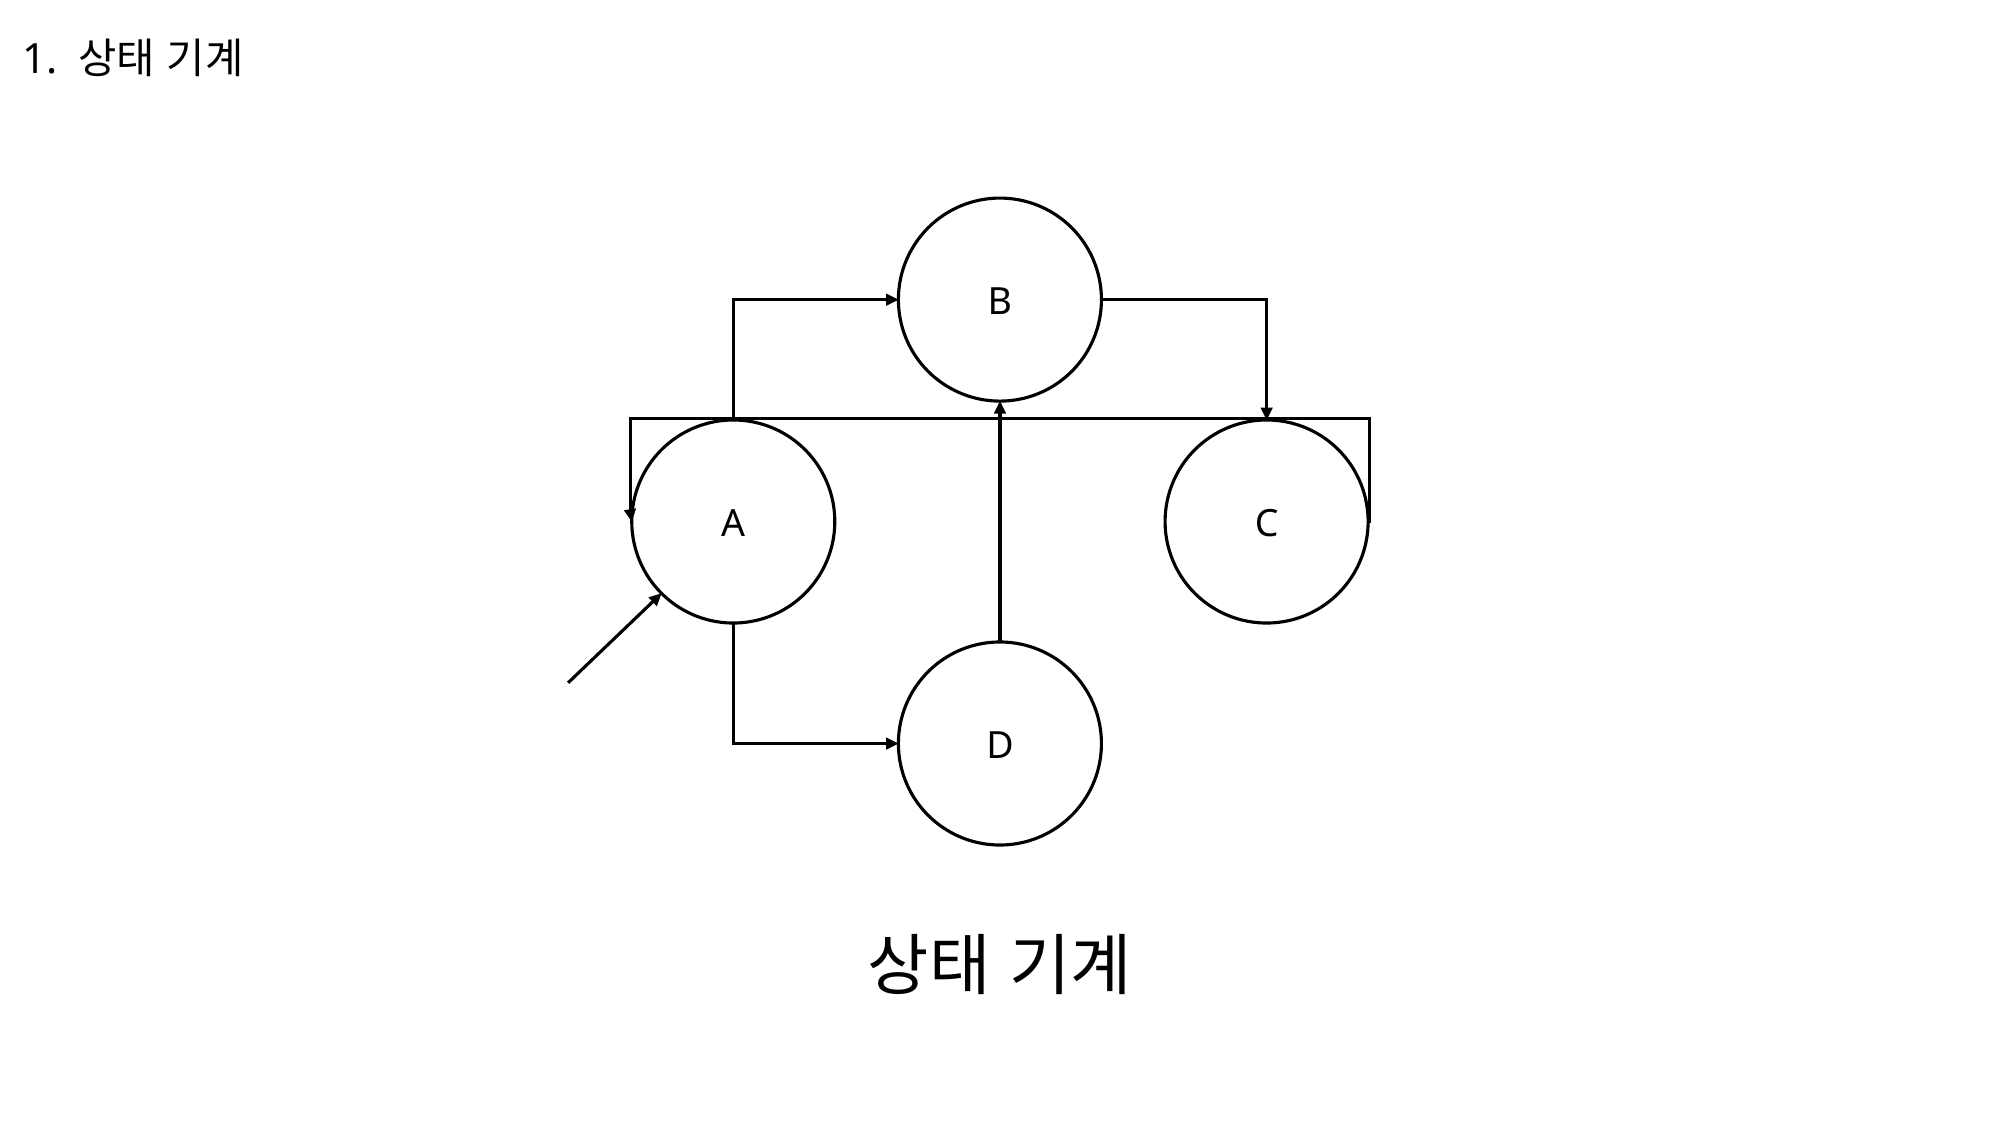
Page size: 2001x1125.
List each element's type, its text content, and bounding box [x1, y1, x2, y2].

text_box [631, 521, 999, 525]
text_box C [1163, 420, 1368, 521]
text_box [567, 592, 663, 684]
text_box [755, 600, 877, 767]
text_box A [630, 521, 837, 625]
text_box B [896, 196, 1103, 403]
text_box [1001, 521, 1369, 525]
text_box C [1163, 523, 1370, 625]
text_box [1100, 299, 1268, 421]
text_box 1. 상태 기계 [7, 24, 259, 90]
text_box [755, 276, 877, 443]
text_box 상태 기계 [852, 915, 1148, 1011]
text_box D [896, 640, 1104, 847]
text_box A [632, 420, 837, 521]
